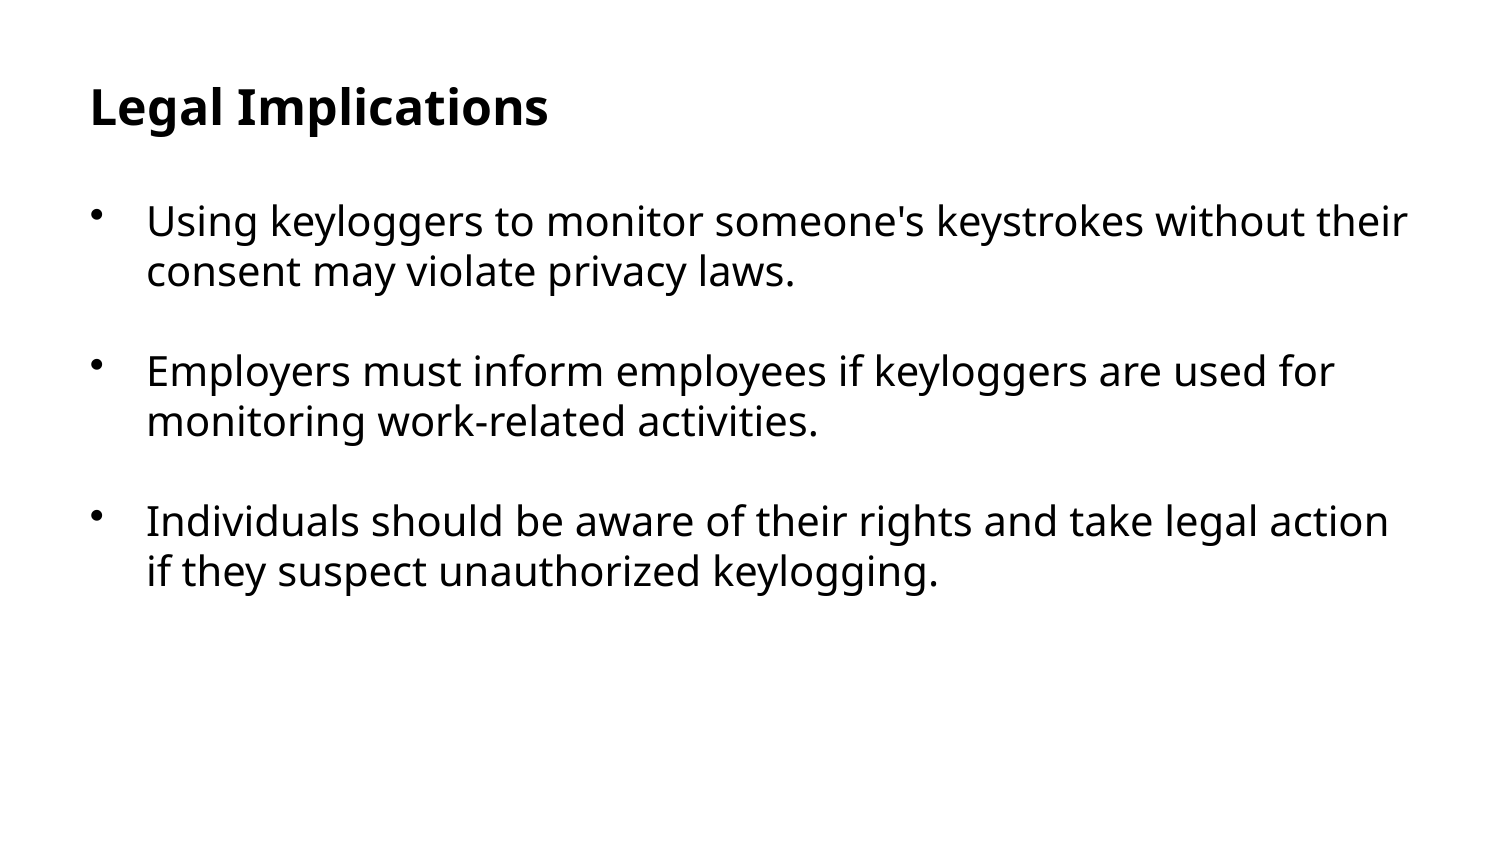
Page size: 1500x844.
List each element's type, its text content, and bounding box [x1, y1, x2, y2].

text_box Using keyloggers to monitor someone's keystrokes without their consent may violate privacy laws. Employers must inform employees if keyloggers are used for monitoring work-related activities. Individuals should be aware of their rights and take legal action if they suspect unauthorized keylogging. [74, 187, 1425, 713]
text_box Legal Implications [74, 37, 1425, 173]
